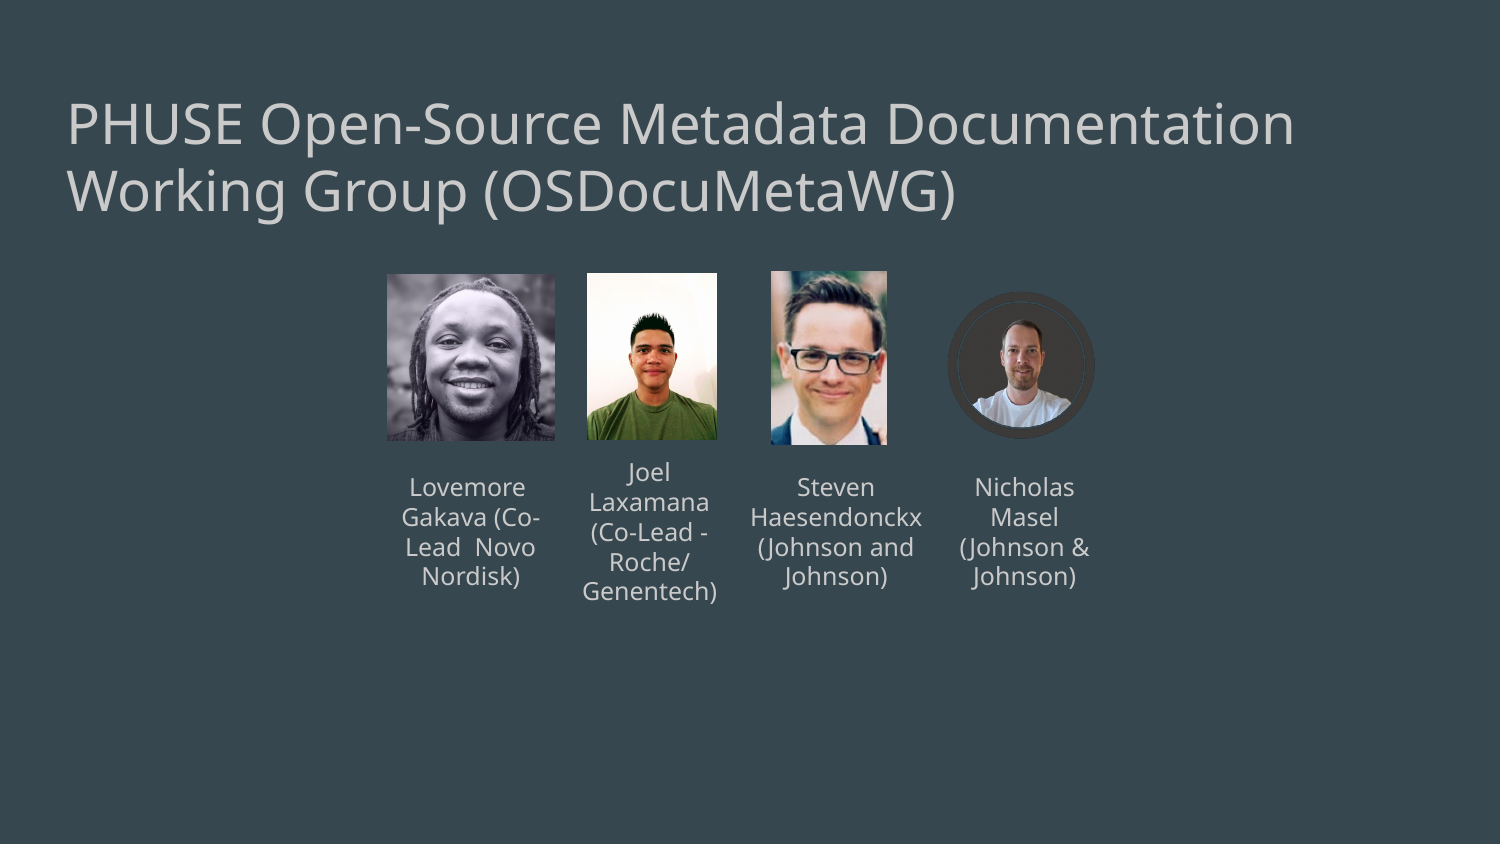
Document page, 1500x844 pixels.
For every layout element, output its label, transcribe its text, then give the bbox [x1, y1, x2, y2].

picture [934, 278, 1109, 453]
text_box Steven Haesendonckx (Johnson and Johnson) [721, 459, 928, 603]
picture [387, 274, 555, 442]
text_box Nicholas Masel (Johnson & Johnson) [928, 459, 1121, 603]
text_box Joel Laxamana (Co-Lead - Roche/ Genentech) [553, 459, 721, 603]
picture [587, 273, 717, 441]
text_box Lovemore Gakava (Co-Lead Novo Nordisk) [365, 459, 553, 603]
picture [770, 270, 888, 445]
title PHUSE Open-Source Metadata Documentation Working Group (OSDocuMetaWG) [51, 72, 1449, 167]
